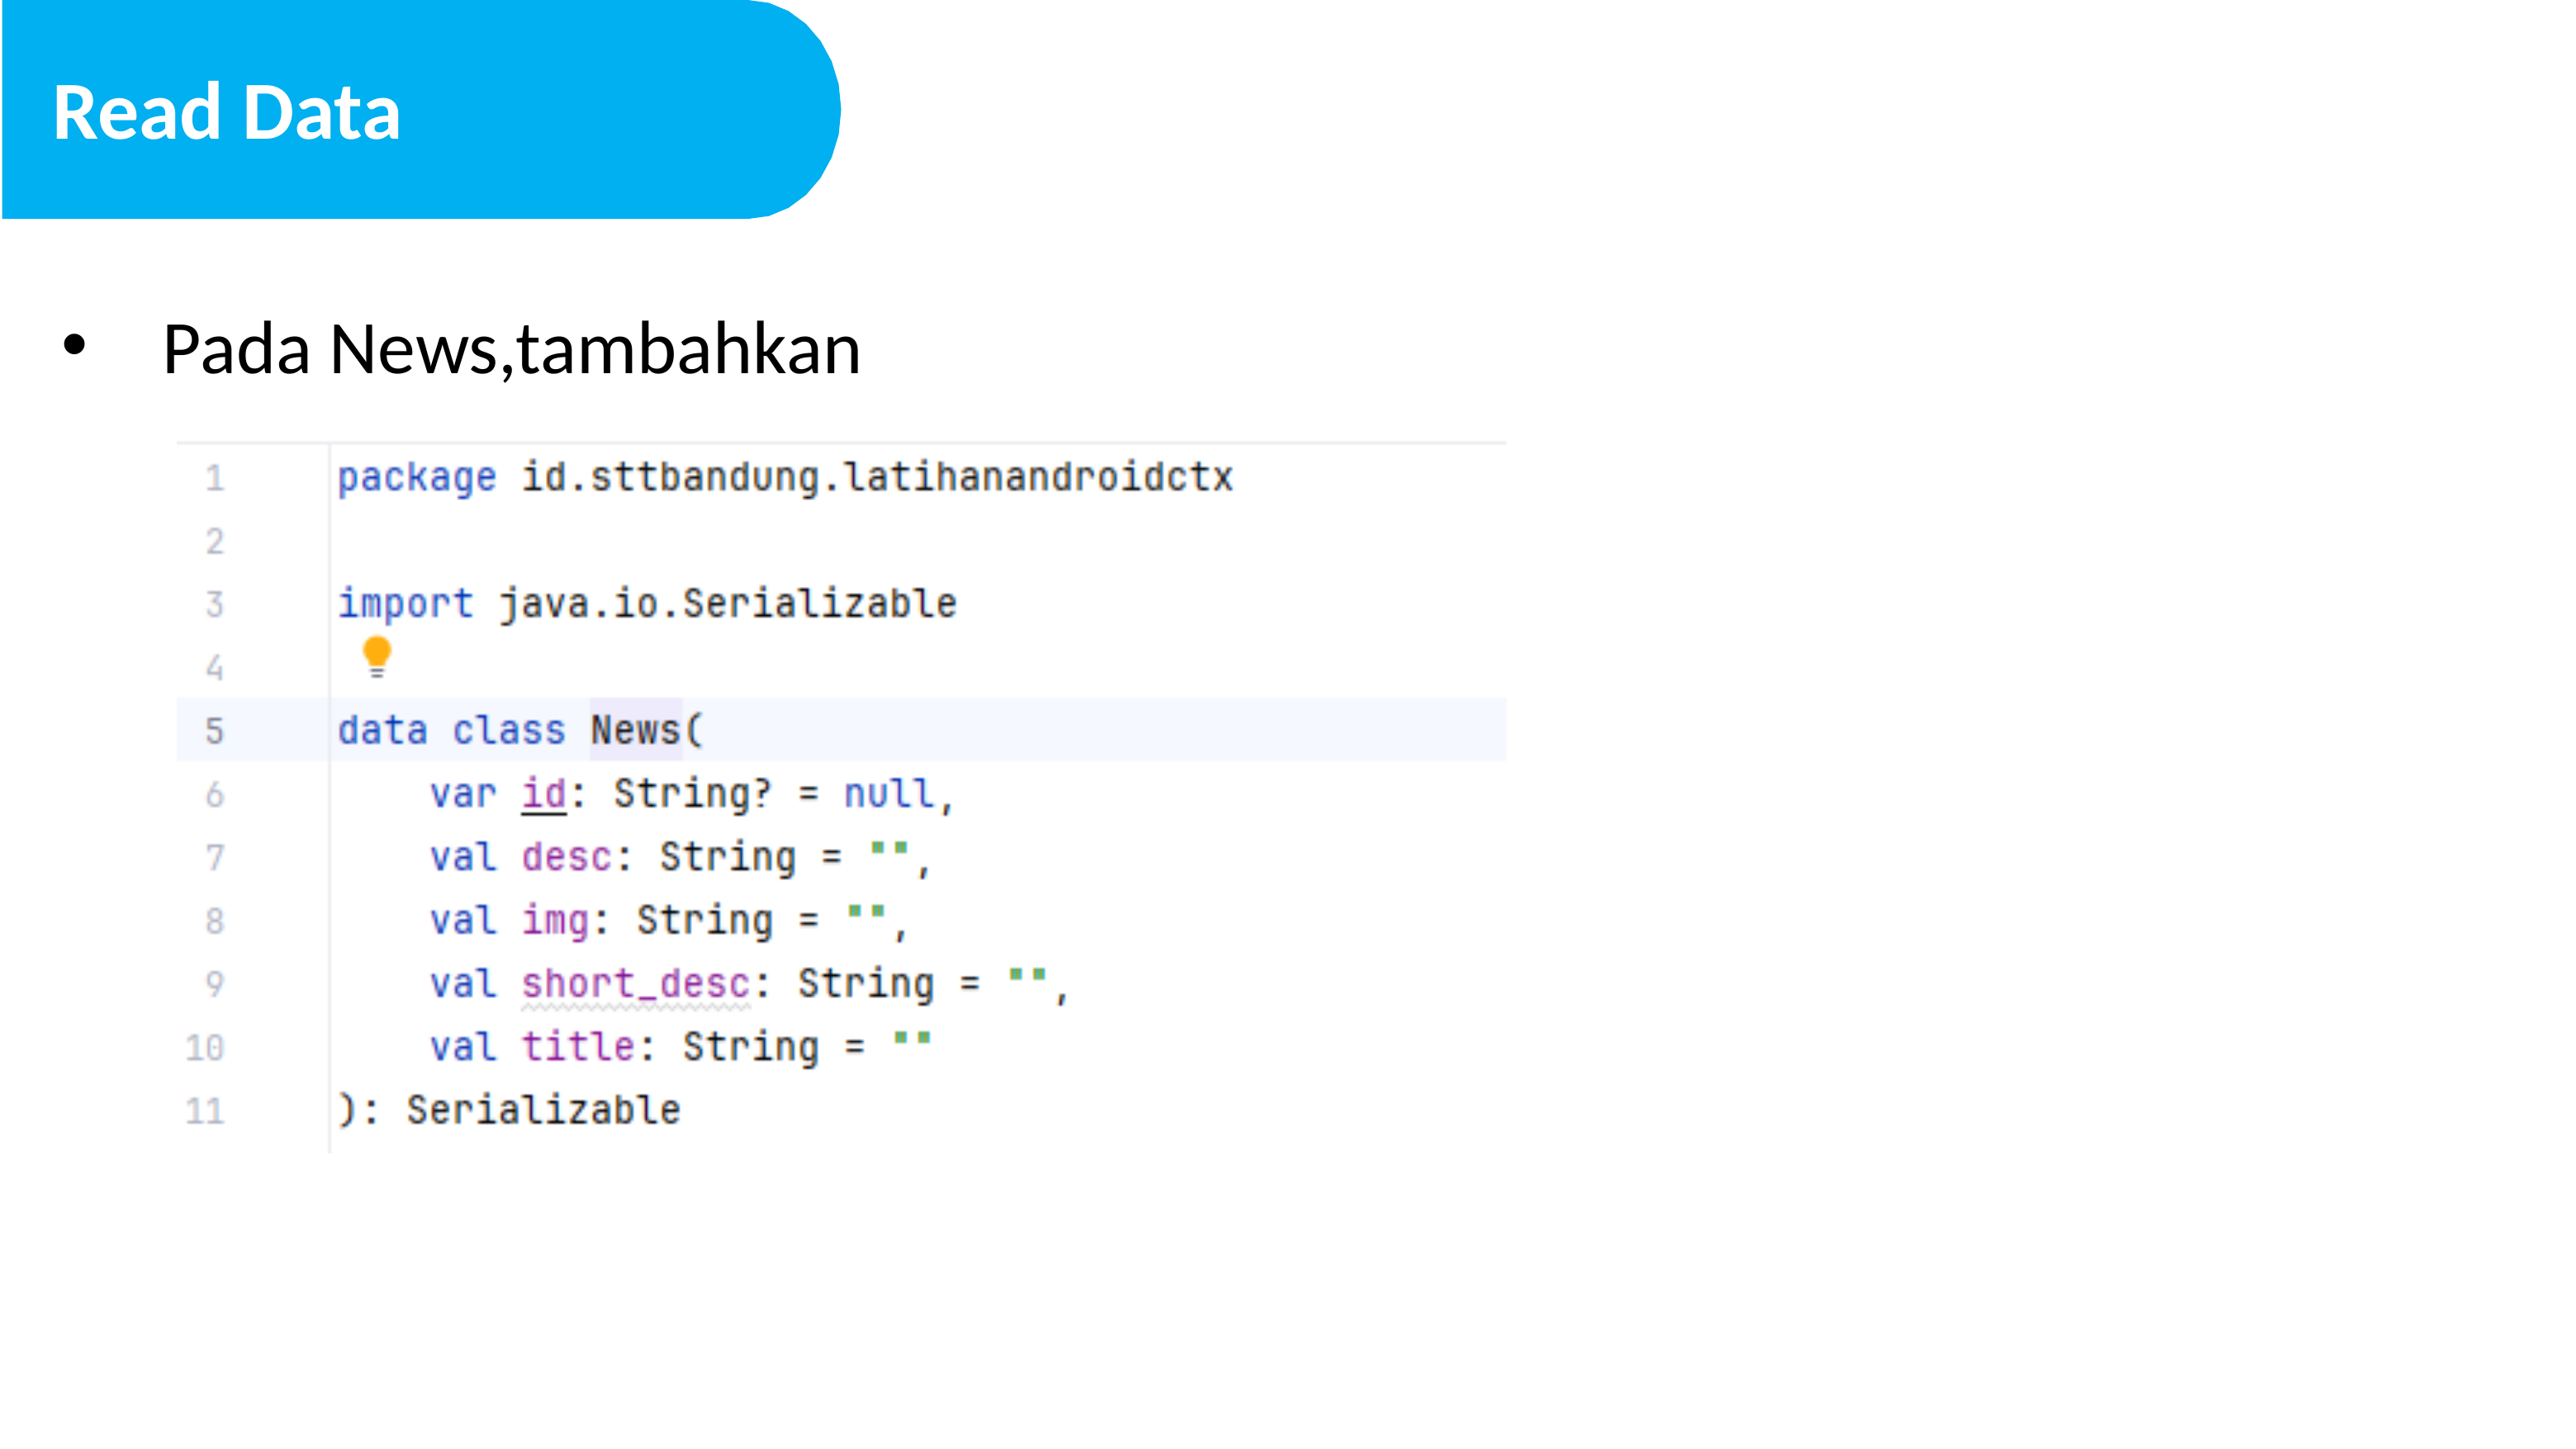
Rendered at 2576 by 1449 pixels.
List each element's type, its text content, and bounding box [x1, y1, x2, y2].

picture [177, 431, 1506, 1153]
text_box Pada News,tambahkan [49, 246, 1454, 395]
text_box [2, 0, 842, 220]
text_box Read Data [50, 54, 722, 156]
